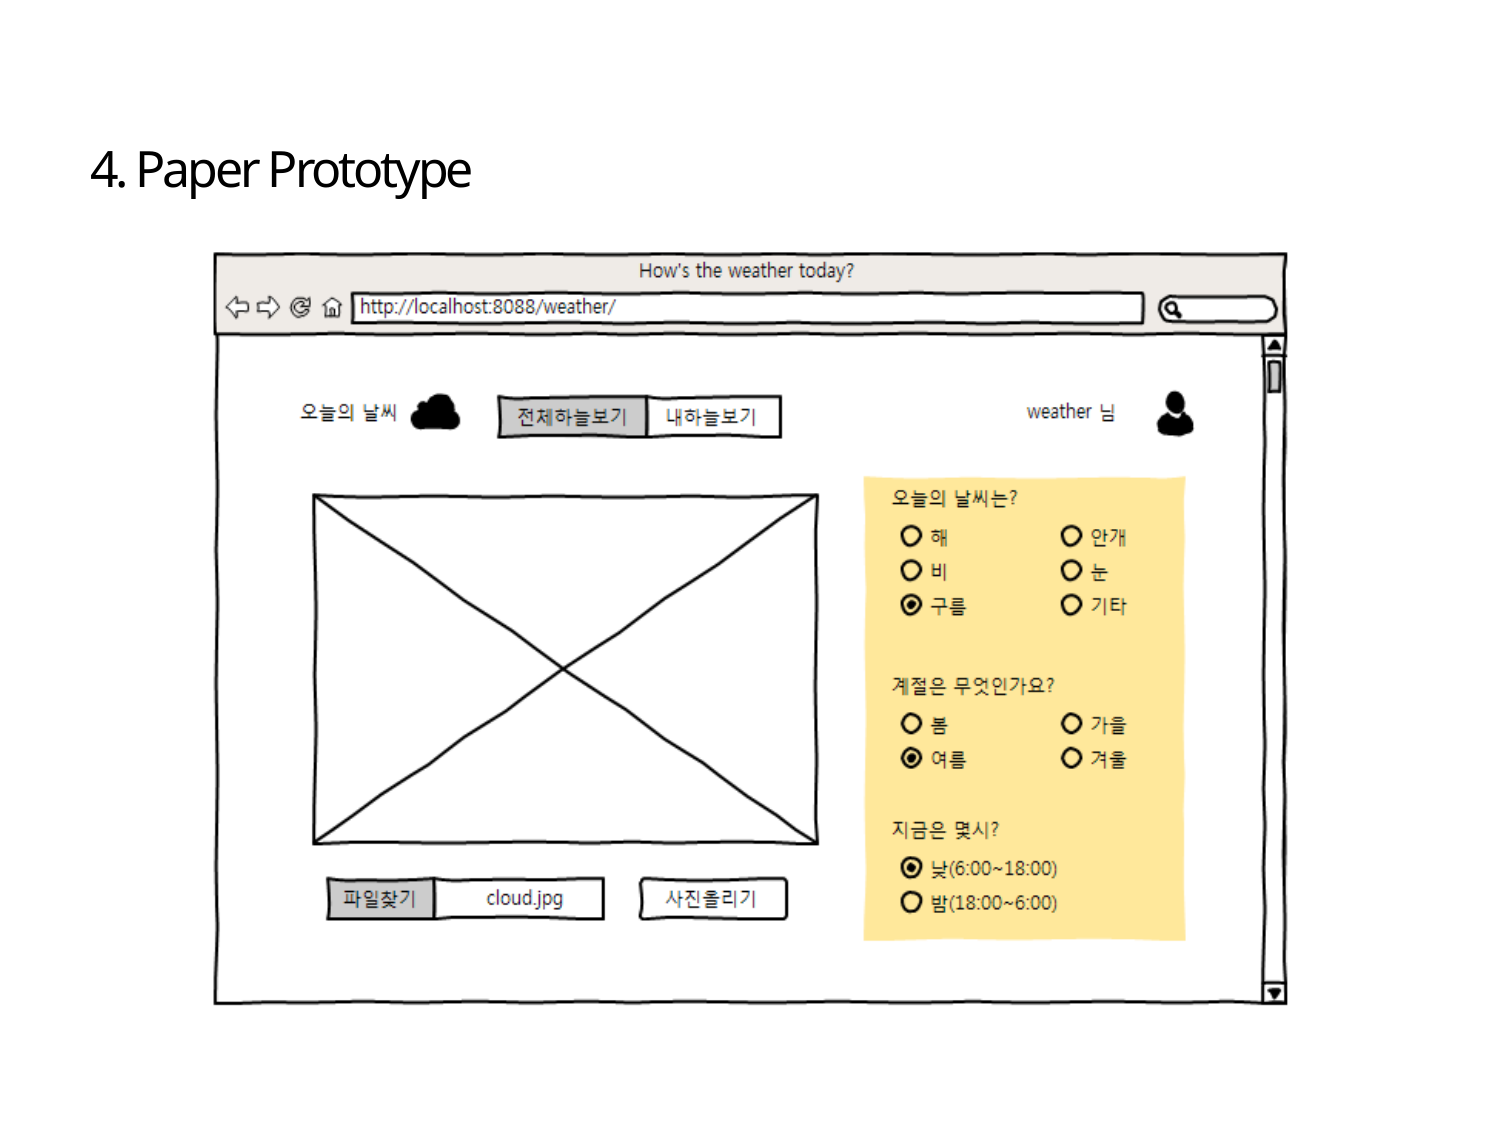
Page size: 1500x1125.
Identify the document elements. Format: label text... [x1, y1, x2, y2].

picture [200, 236, 1306, 1024]
title 4. Paper Prototype [75, 125, 1425, 209]
